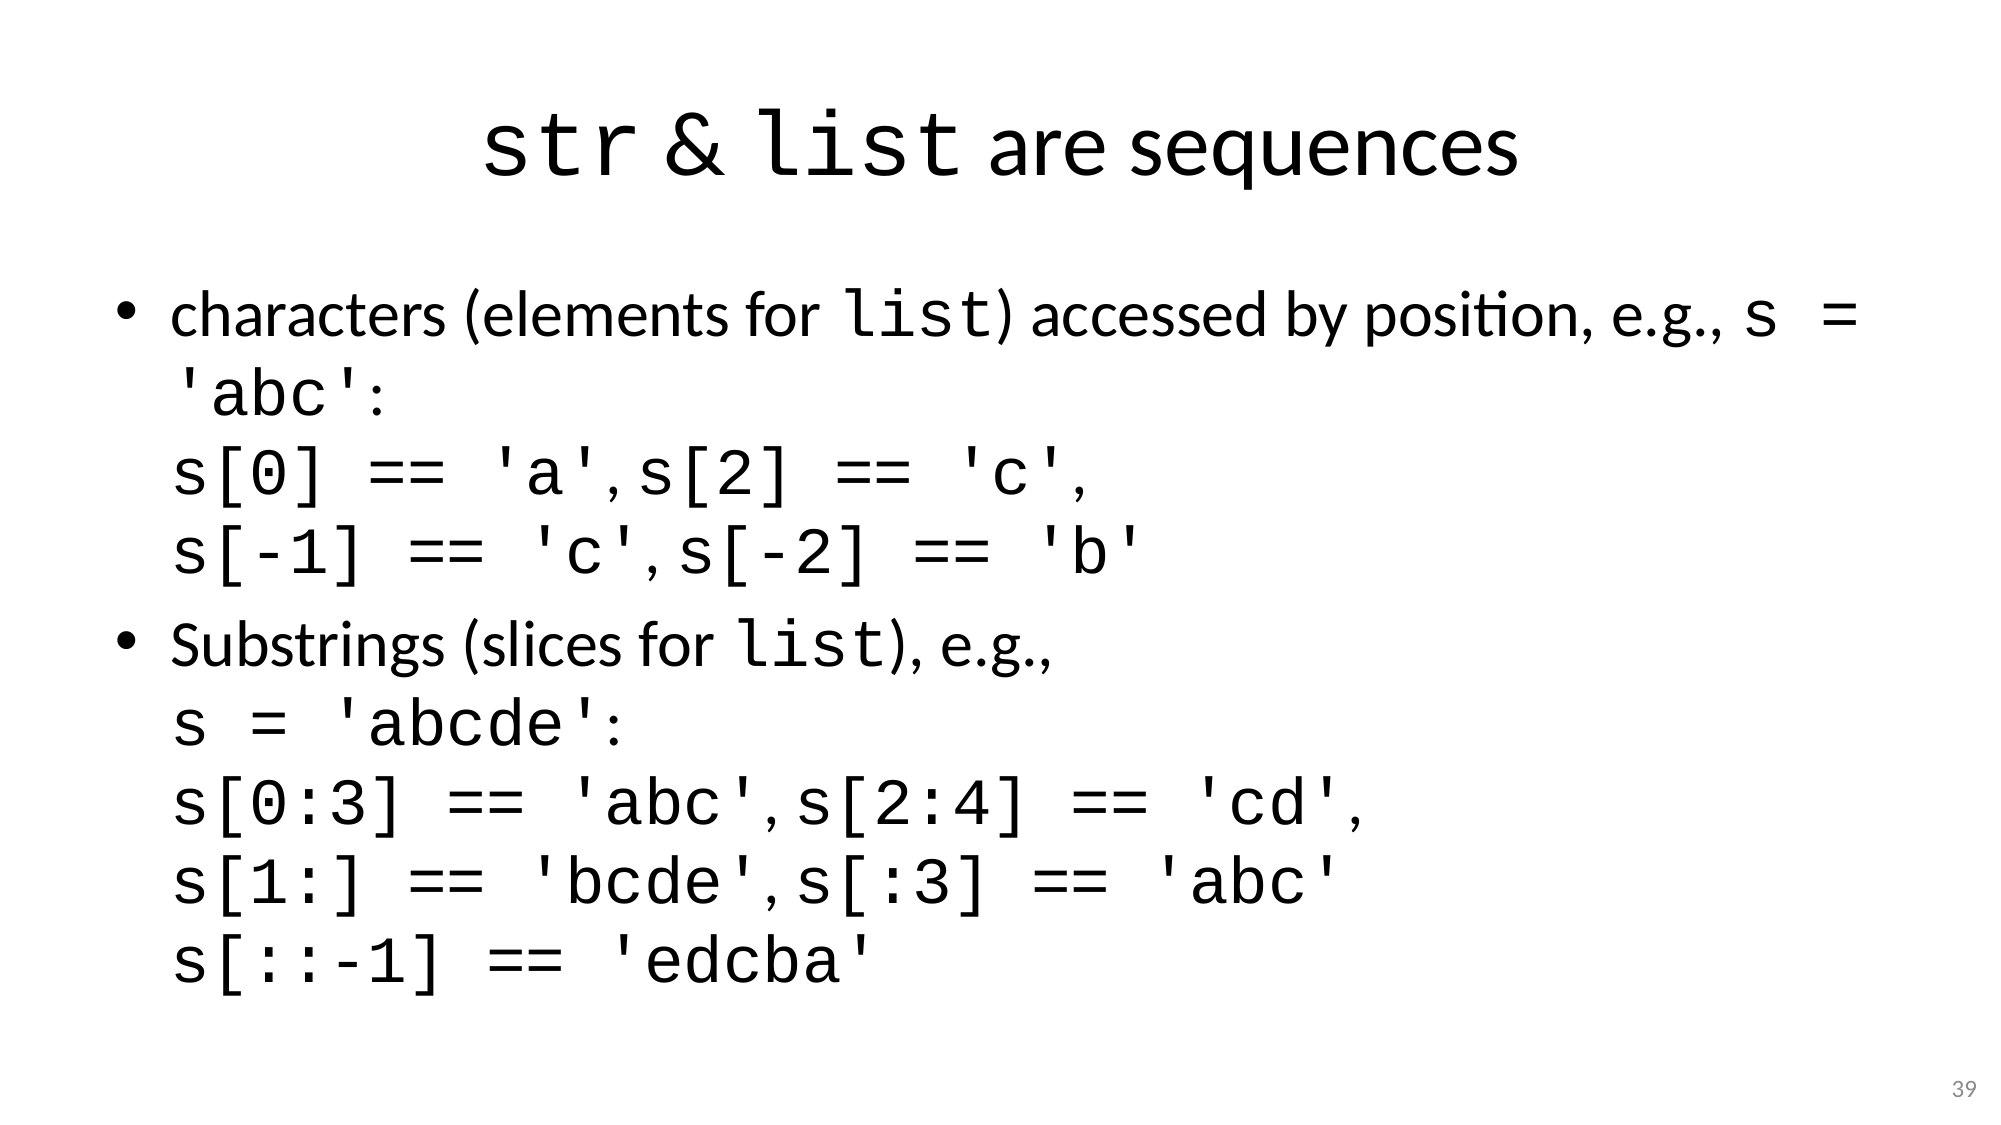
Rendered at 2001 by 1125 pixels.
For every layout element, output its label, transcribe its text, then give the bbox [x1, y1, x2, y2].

title str & list are sequences [99, 45, 1900, 233]
slide_number 39 [1525, 1057, 1993, 1118]
list characters (elements for list) accessed by position, e.g., s = 'abc': s[0] == 'a', s[2] == 'c', s[-1] == 'c', s[-2] == 'b' Substrings (slices for list), e.g., s = 'abcde': s[0:3] == 'abc', s[2:4] == 'cd', s[1:] == 'bcde', s[:3] == 'abc' s[::-1] == 'edcba' [99, 262, 1900, 1005]
